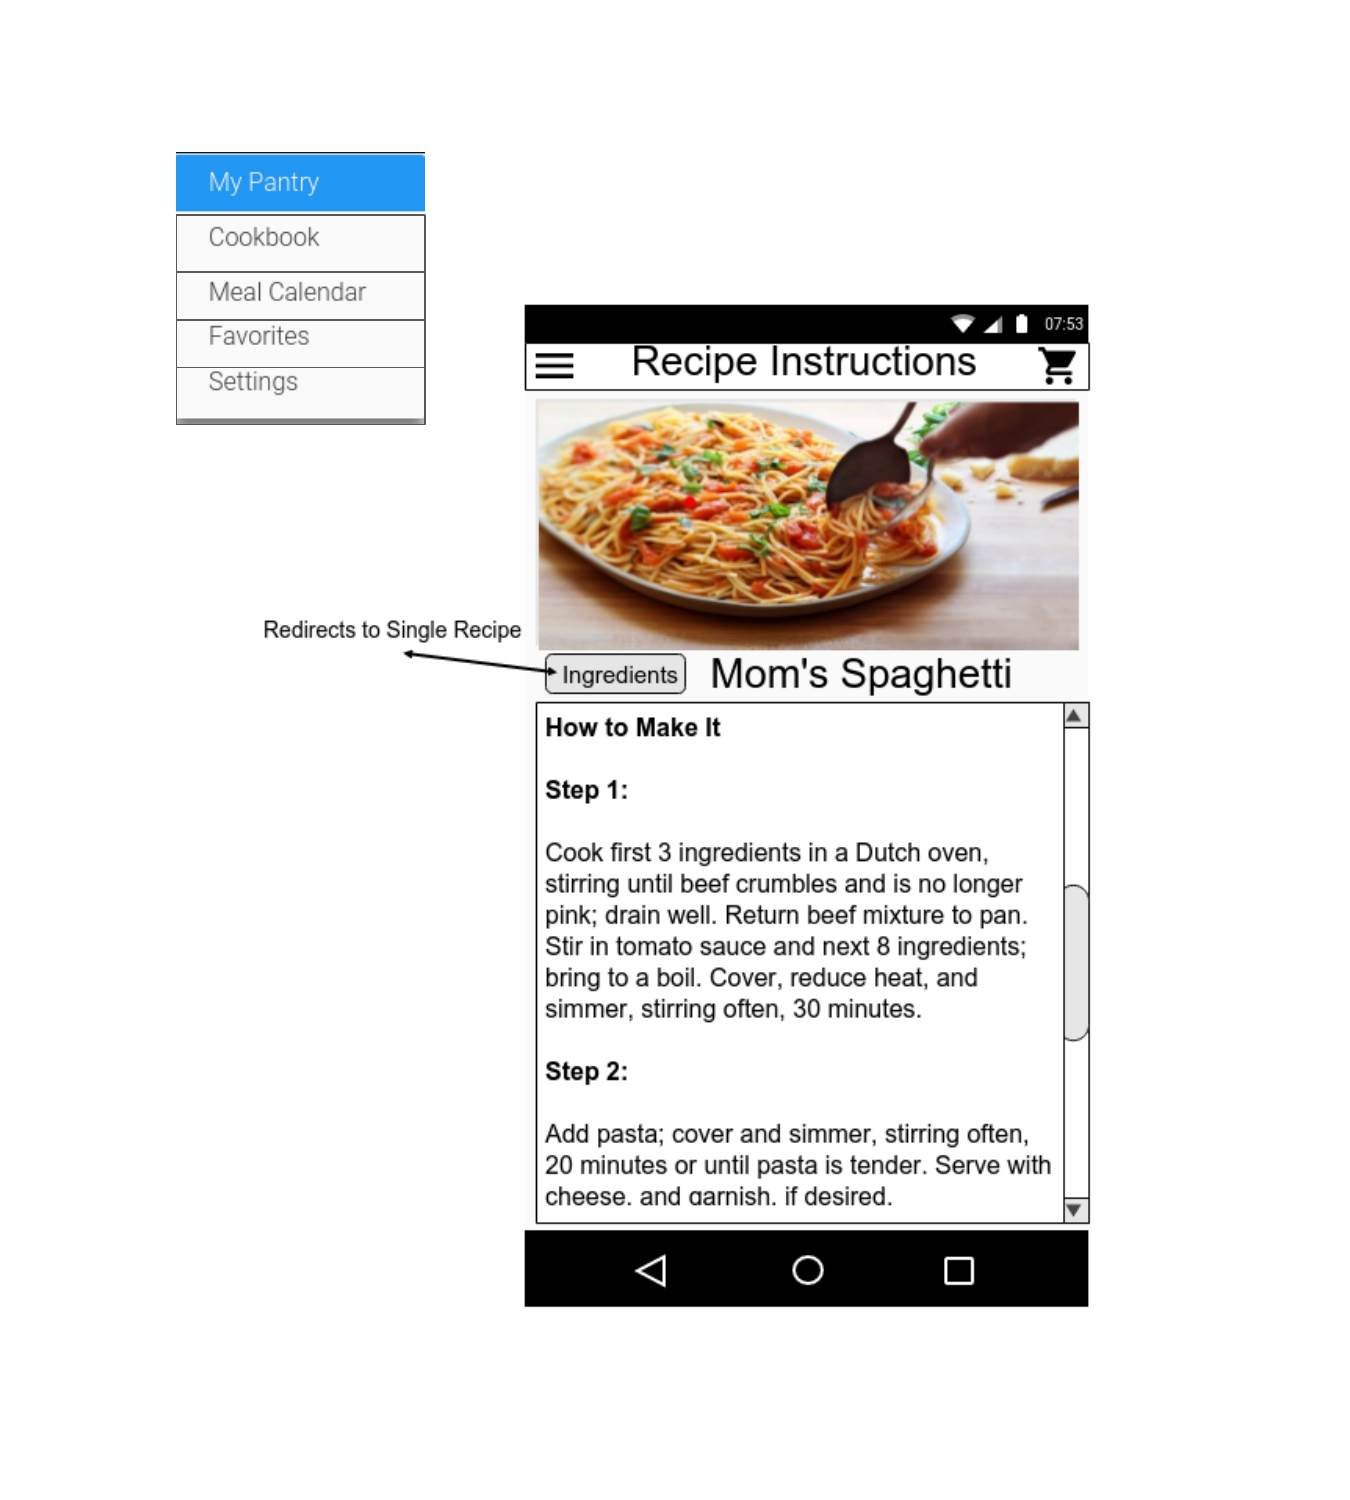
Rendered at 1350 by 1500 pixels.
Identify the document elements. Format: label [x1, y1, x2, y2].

picture [176, 152, 1170, 1354]
